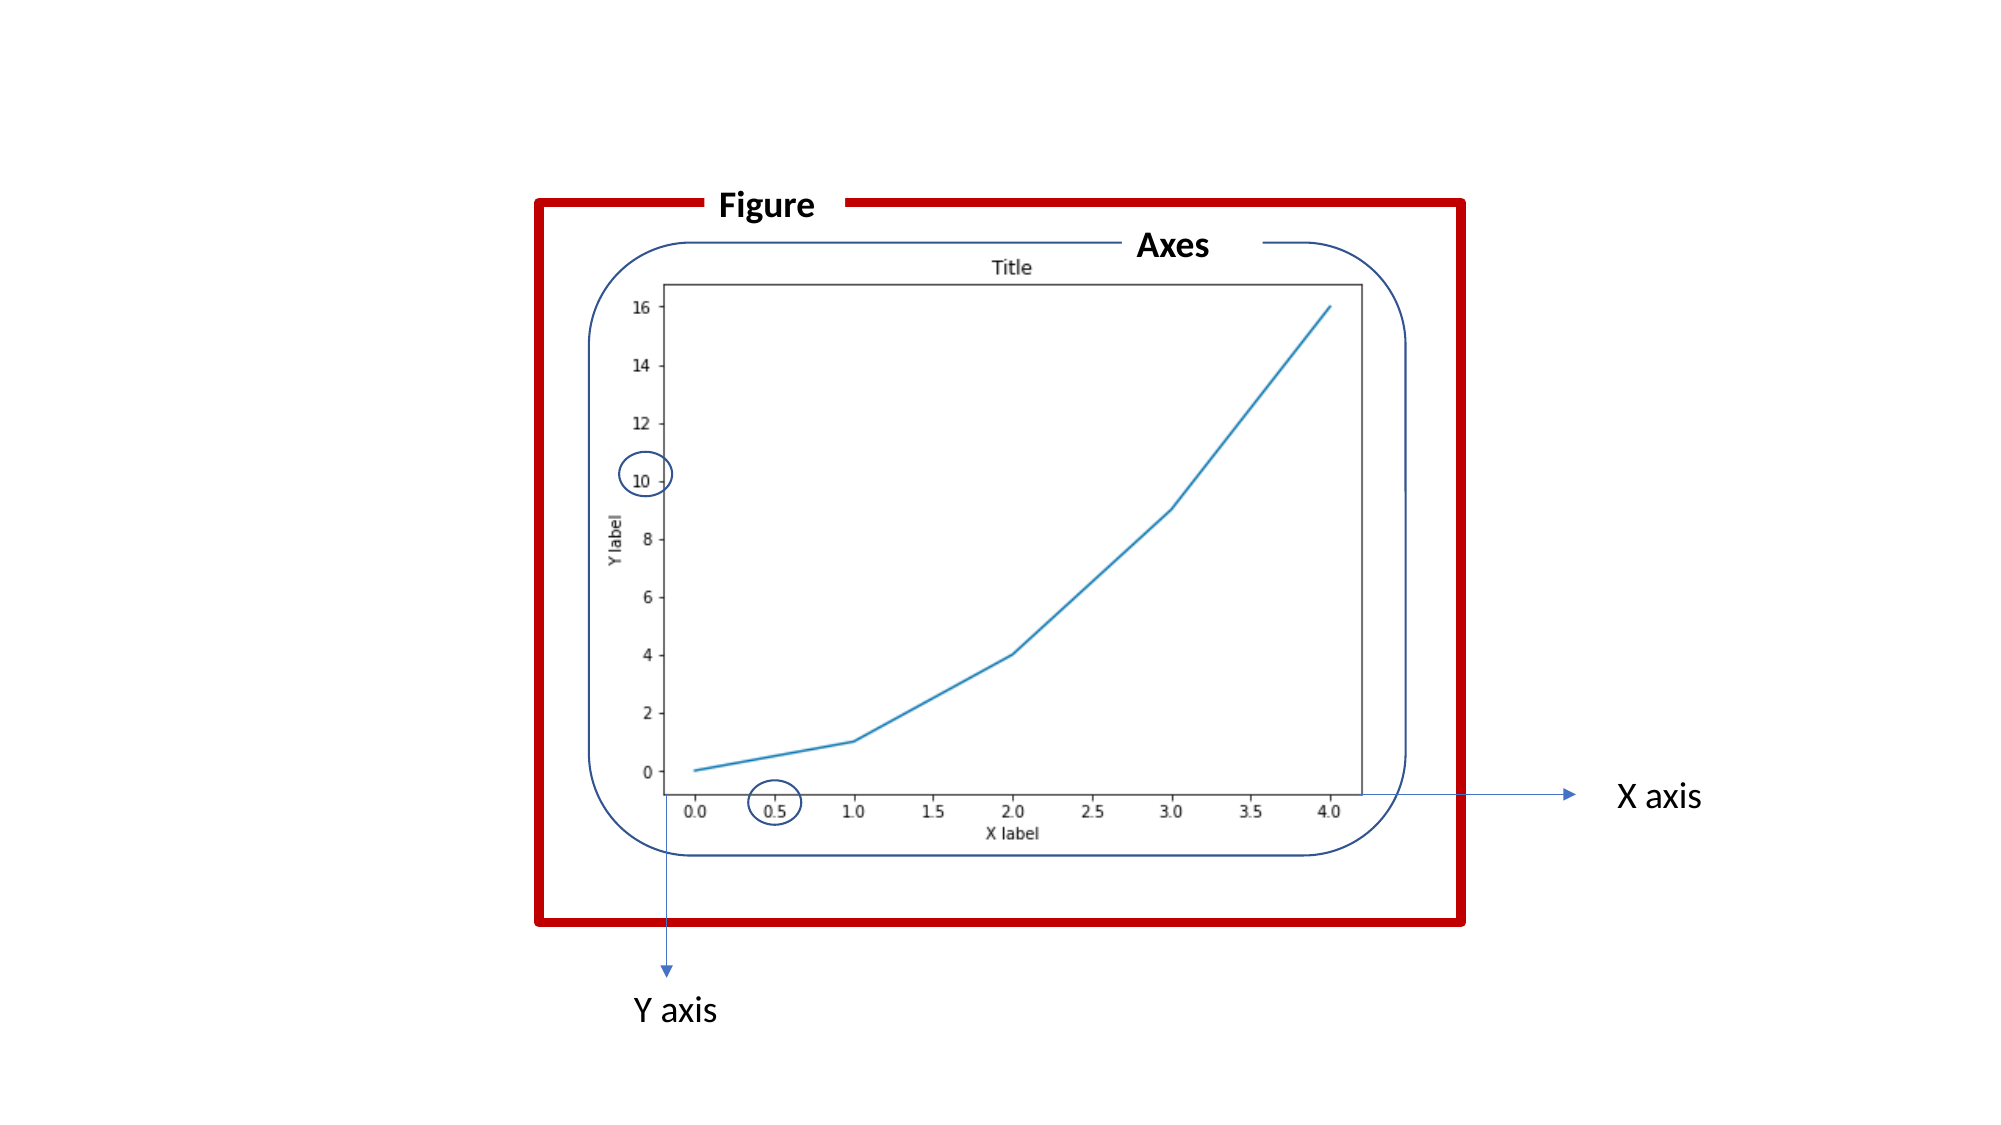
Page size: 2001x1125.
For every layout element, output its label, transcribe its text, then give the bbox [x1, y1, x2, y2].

text_box Y axis [619, 977, 760, 1038]
text_box Figure [704, 172, 846, 207]
picture [543, 207, 1457, 918]
text_box X axis [1602, 764, 1744, 824]
